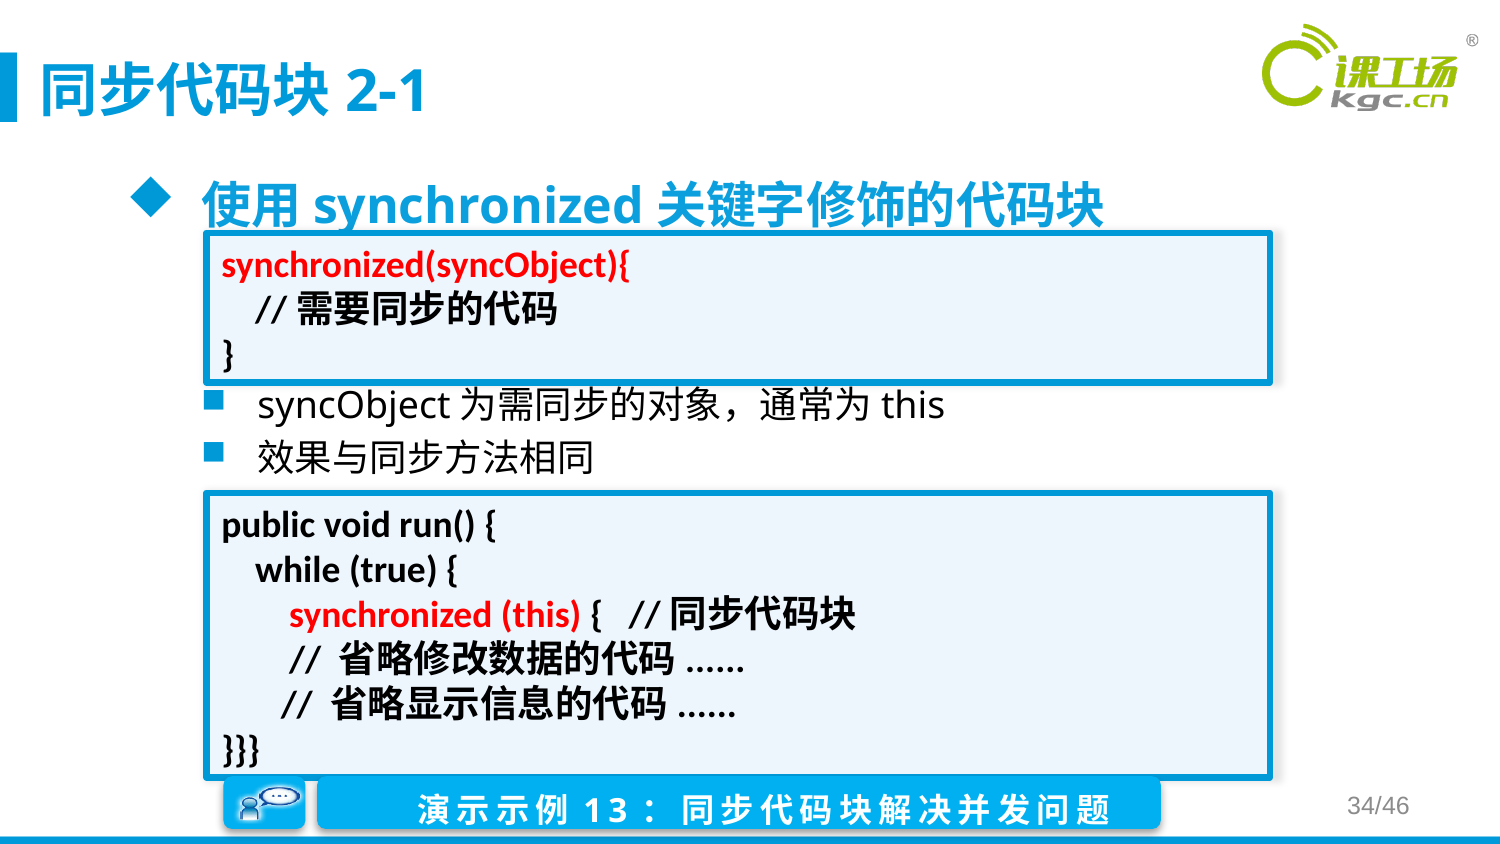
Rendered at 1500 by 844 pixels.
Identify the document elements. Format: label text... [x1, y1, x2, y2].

title 同步代码块2-1 [39, 33, 1383, 151]
text_box public void run() { while (true) { synchronized (this) { //同步代码块 // 省略修改数据的代码...... // 省略显示信息的代码...... }}} [206, 492, 1270, 778]
text_box synchronized(syncObject){ //需要同步的代码 } [206, 232, 1270, 383]
list 使用synchronized关键字修饰的代码块 syncObject为需同步的对象，通常为this 效果与同步方法相同 [110, 166, 1385, 724]
slide_number 34/46 [1165, 782, 1425, 828]
picture [0, 0, 1500, 836]
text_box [223, 775, 1161, 838]
